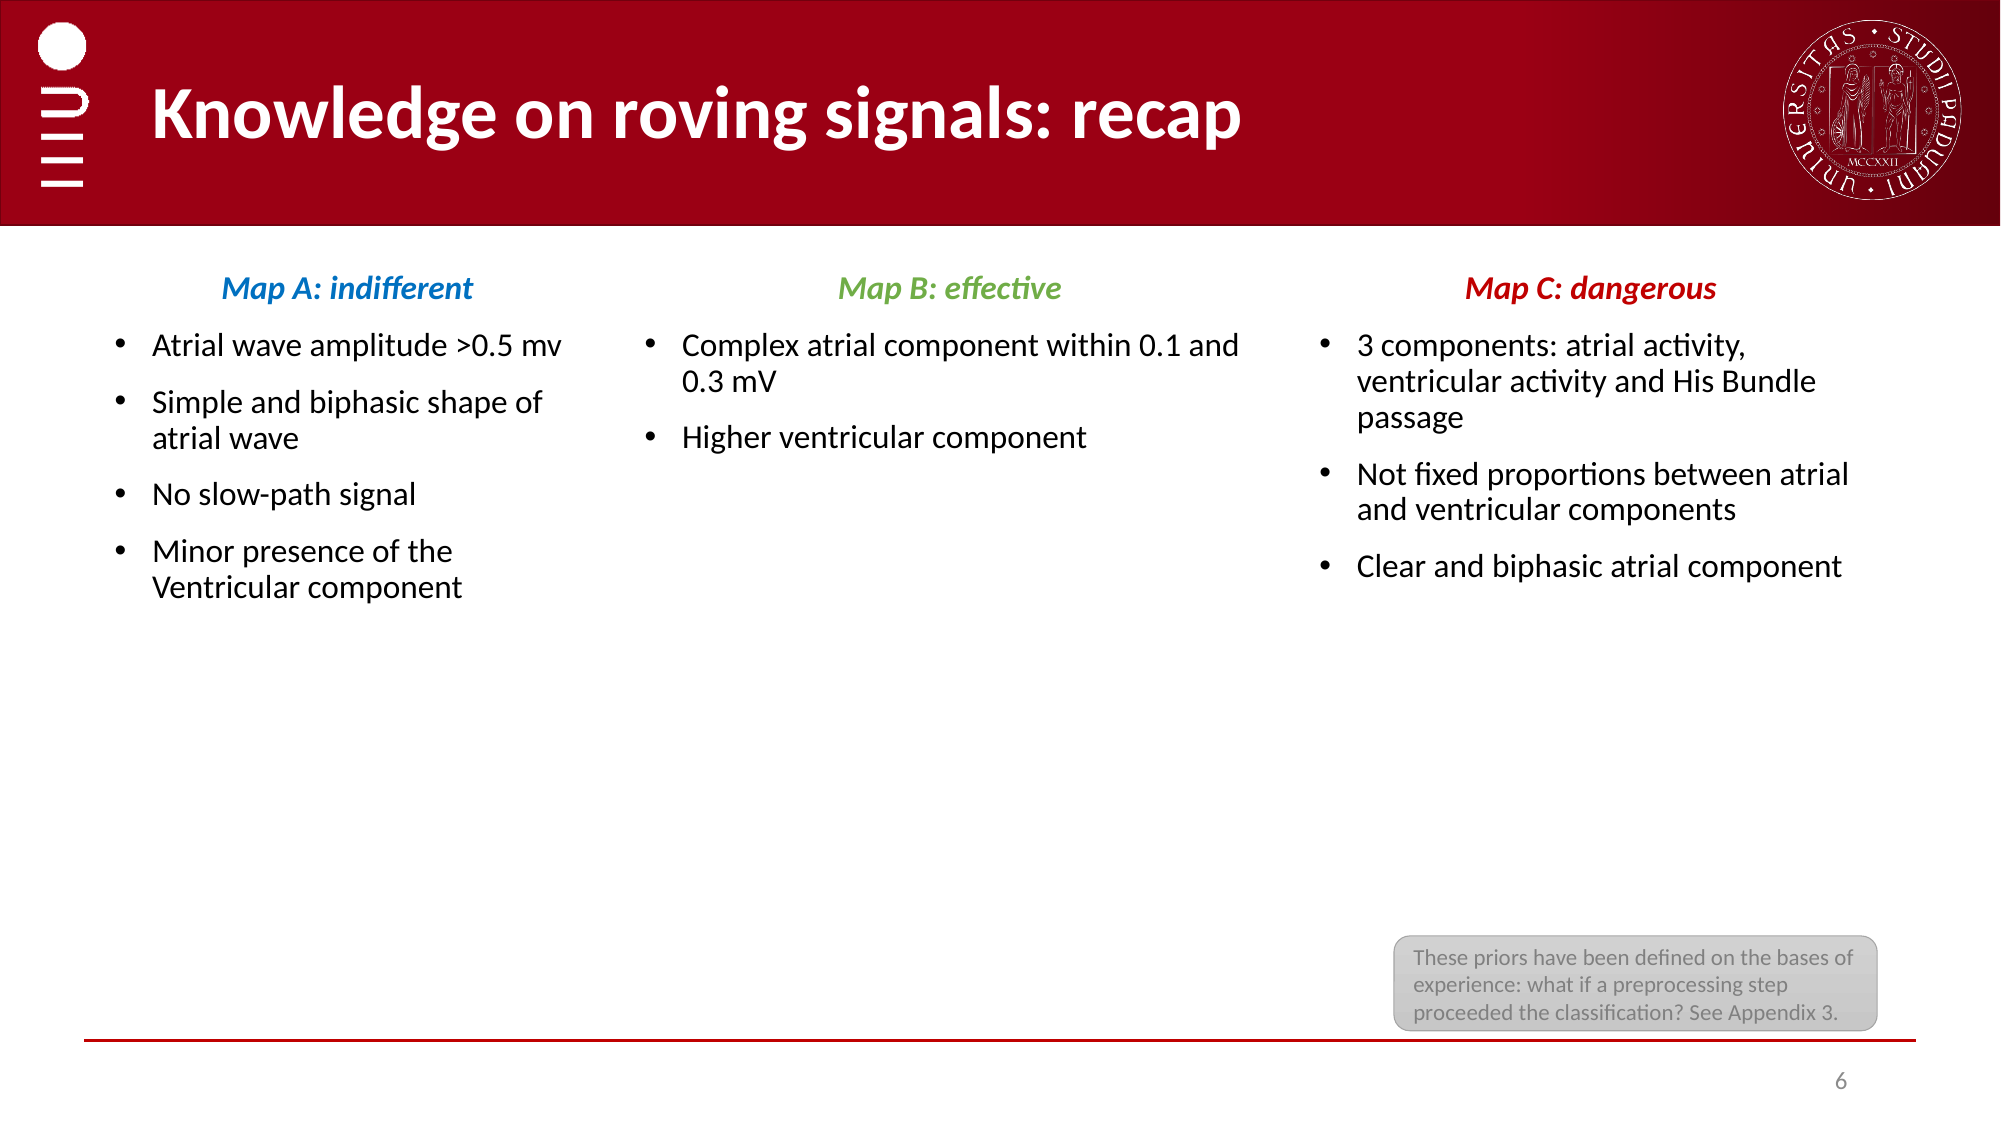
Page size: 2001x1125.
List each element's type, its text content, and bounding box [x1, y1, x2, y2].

slide_number 6 [1412, 1049, 1863, 1110]
text_box Map B: effective Complex atrial component within 0.1 and 0.3 mV Higher ventricular component [629, 263, 1271, 525]
text_box Map C: dangerous 3 components: atrial activity, ventricular activity and His Bundle passage Not fixed proportions between atrial and ventricular components Clear and biphasic atrial component [1304, 263, 1878, 563]
picture [1783, 20, 1963, 200]
text_box These priors have been defined on the bases of experience: what if a preprocessing step proceeded the classification? See Appendix 3. [1393, 935, 1878, 1032]
title Knowledge on roving signals: recap [137, 34, 1763, 194]
list Map A: indifferent Atrial wave amplitude >0.5 mv Simple and biphasic shape of atrial wave No slow-path signal Minor presence of the Ventricular component [99, 263, 596, 563]
